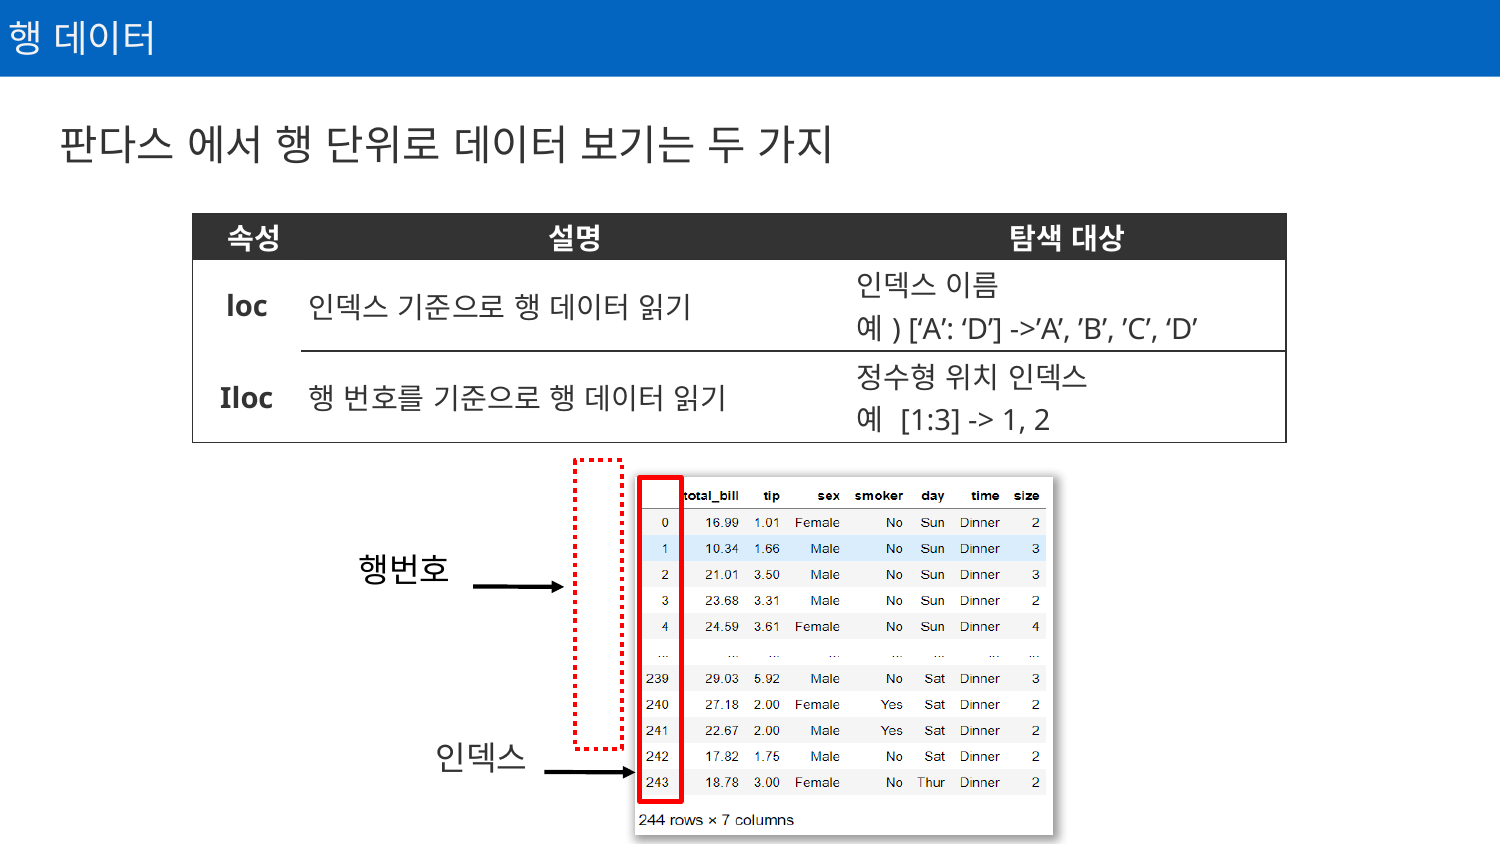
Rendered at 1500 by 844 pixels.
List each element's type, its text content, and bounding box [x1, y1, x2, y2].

text_box 판다스 에서 행 단위로 데이터 보기는 두 가지 [44, 86, 1286, 177]
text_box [427, 477, 1053, 835]
table_header 설명 [301, 215, 849, 259]
list 행 데이터 [0, 14, 850, 63]
table_header 속성 [193, 215, 301, 260]
table_cell 인덱스 이름 예) [‘A’: ‘D’] ->’A’, ’B’, ’C’, ‘D’ [849, 260, 1285, 350]
table_cell 행 번호를 기준으로 행 데이터 읽기 [301, 352, 849, 442]
table_cell loc [193, 260, 301, 351]
table_cell 정수형 위치 인덱스 예 [1:3] -> 1, 2 [849, 352, 1285, 442]
text_box [573, 458, 624, 477]
table_cell 인덱스 기준으로 행 데이터 읽기 [301, 260, 849, 350]
text_box 행번호 [350, 540, 427, 597]
table_cell Iloc [193, 351, 301, 442]
table_header 탐색 대상 [849, 215, 1285, 259]
